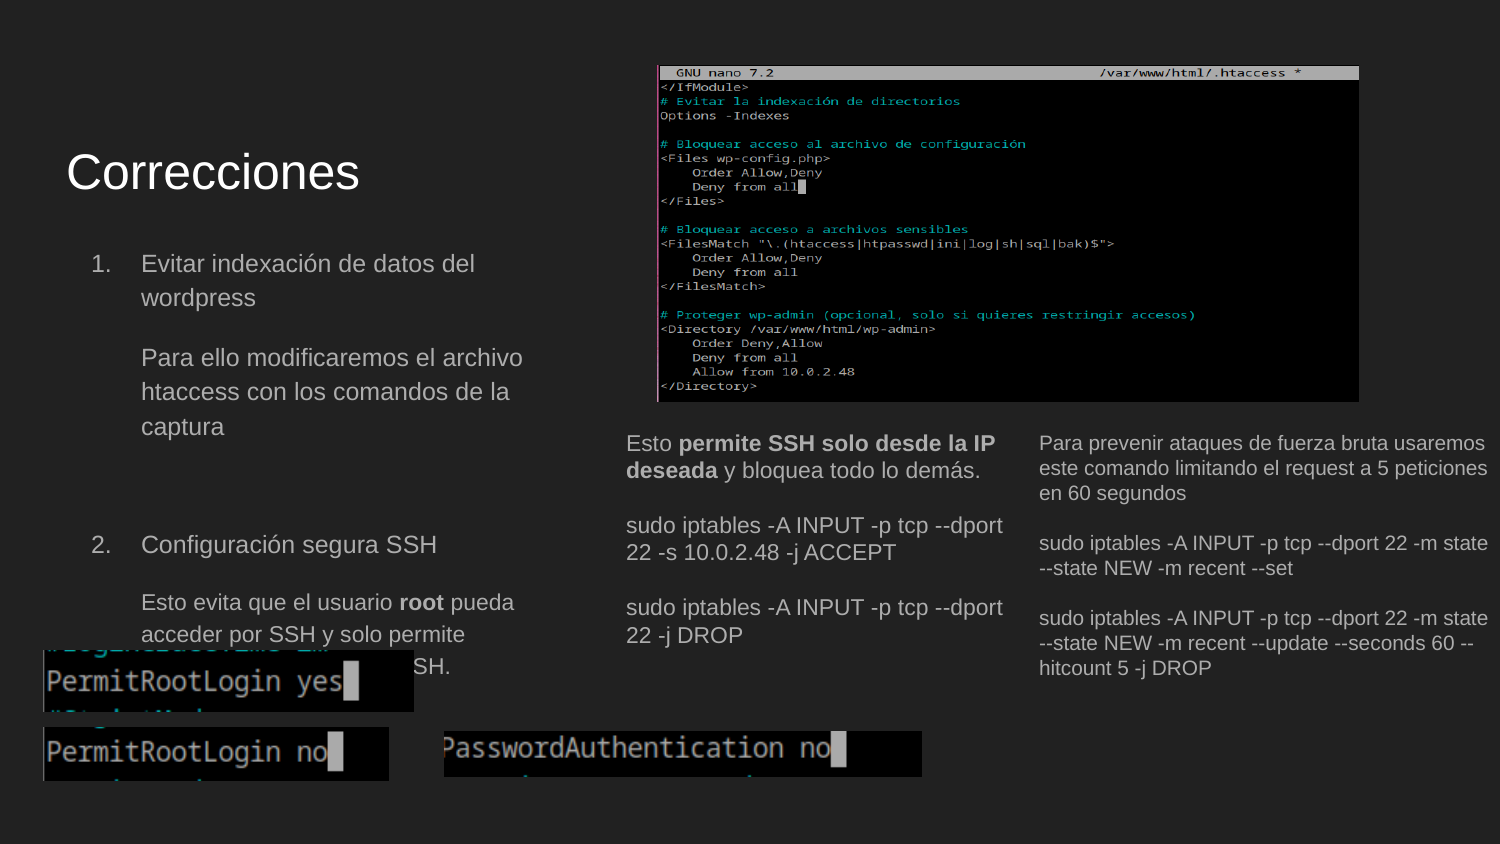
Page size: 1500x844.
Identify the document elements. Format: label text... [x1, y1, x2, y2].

picture [42, 727, 389, 781]
text_box Esto permite SSH solo desde la IP deseada y bloquea todo lo demás. sudo iptables -A INPUT -p tcp --dport 22 -s 10.0.2.48 -j ACCEPT sudo iptables -A INPUT -p tcp --dport 22 -j DROP [610, 385, 1049, 750]
title Correcciones [51, 91, 512, 216]
picture [42, 650, 414, 712]
picture [656, 65, 1359, 402]
text_box Para prevenir ataques de fuerza bruta usaremos este comando limitando el request a 5 peticiones en 60 segundos sudo iptables -A INPUT -p tcp --dport 22 -m state --state NEW -m recent --set sudo iptables -A INPUT -p tcp --dport 22 -m state --state NEW -m recent --update --seconds 60 --hitcount 5 -j DROP [1024, 414, 1500, 695]
list Evitar indexación de datos del wordpress Para ello modificaremos el archivo htaccess con los comandos de la captura Configuración segura SSH Esto evita que el usuario root pueda acceder por SSH y solo permite autenticación con claves SSH. [51, 227, 556, 750]
picture [444, 731, 922, 777]
